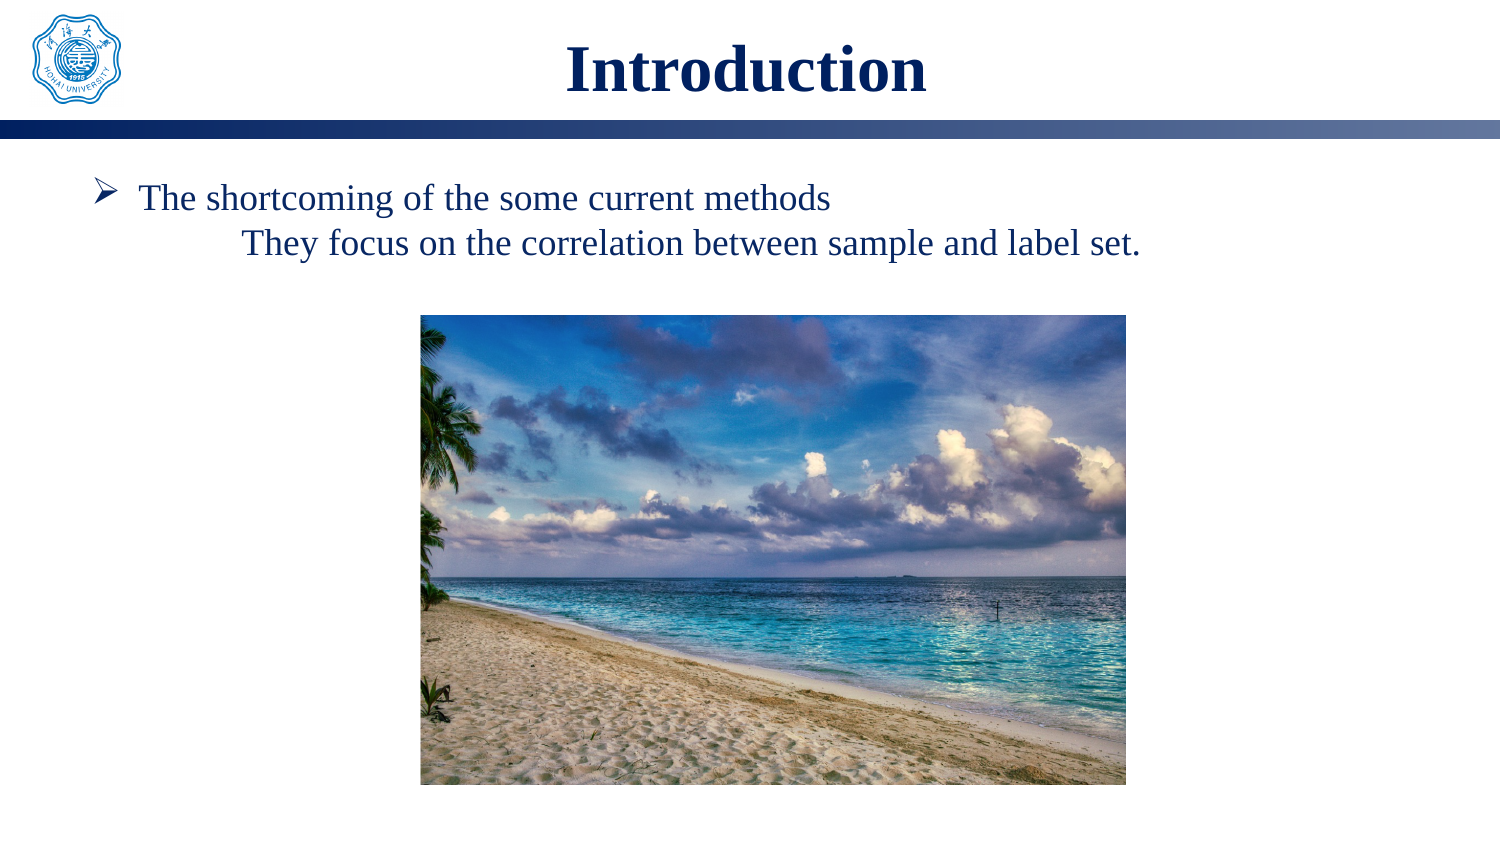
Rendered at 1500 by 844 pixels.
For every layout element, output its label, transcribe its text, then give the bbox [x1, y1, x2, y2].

text_box The shortcoming of the some current methods They focus on the correlation between sample and label set. [76, 165, 1447, 271]
title Introduction [11, 17, 1483, 112]
picture [29, 11, 124, 17]
picture [418, 315, 1126, 785]
